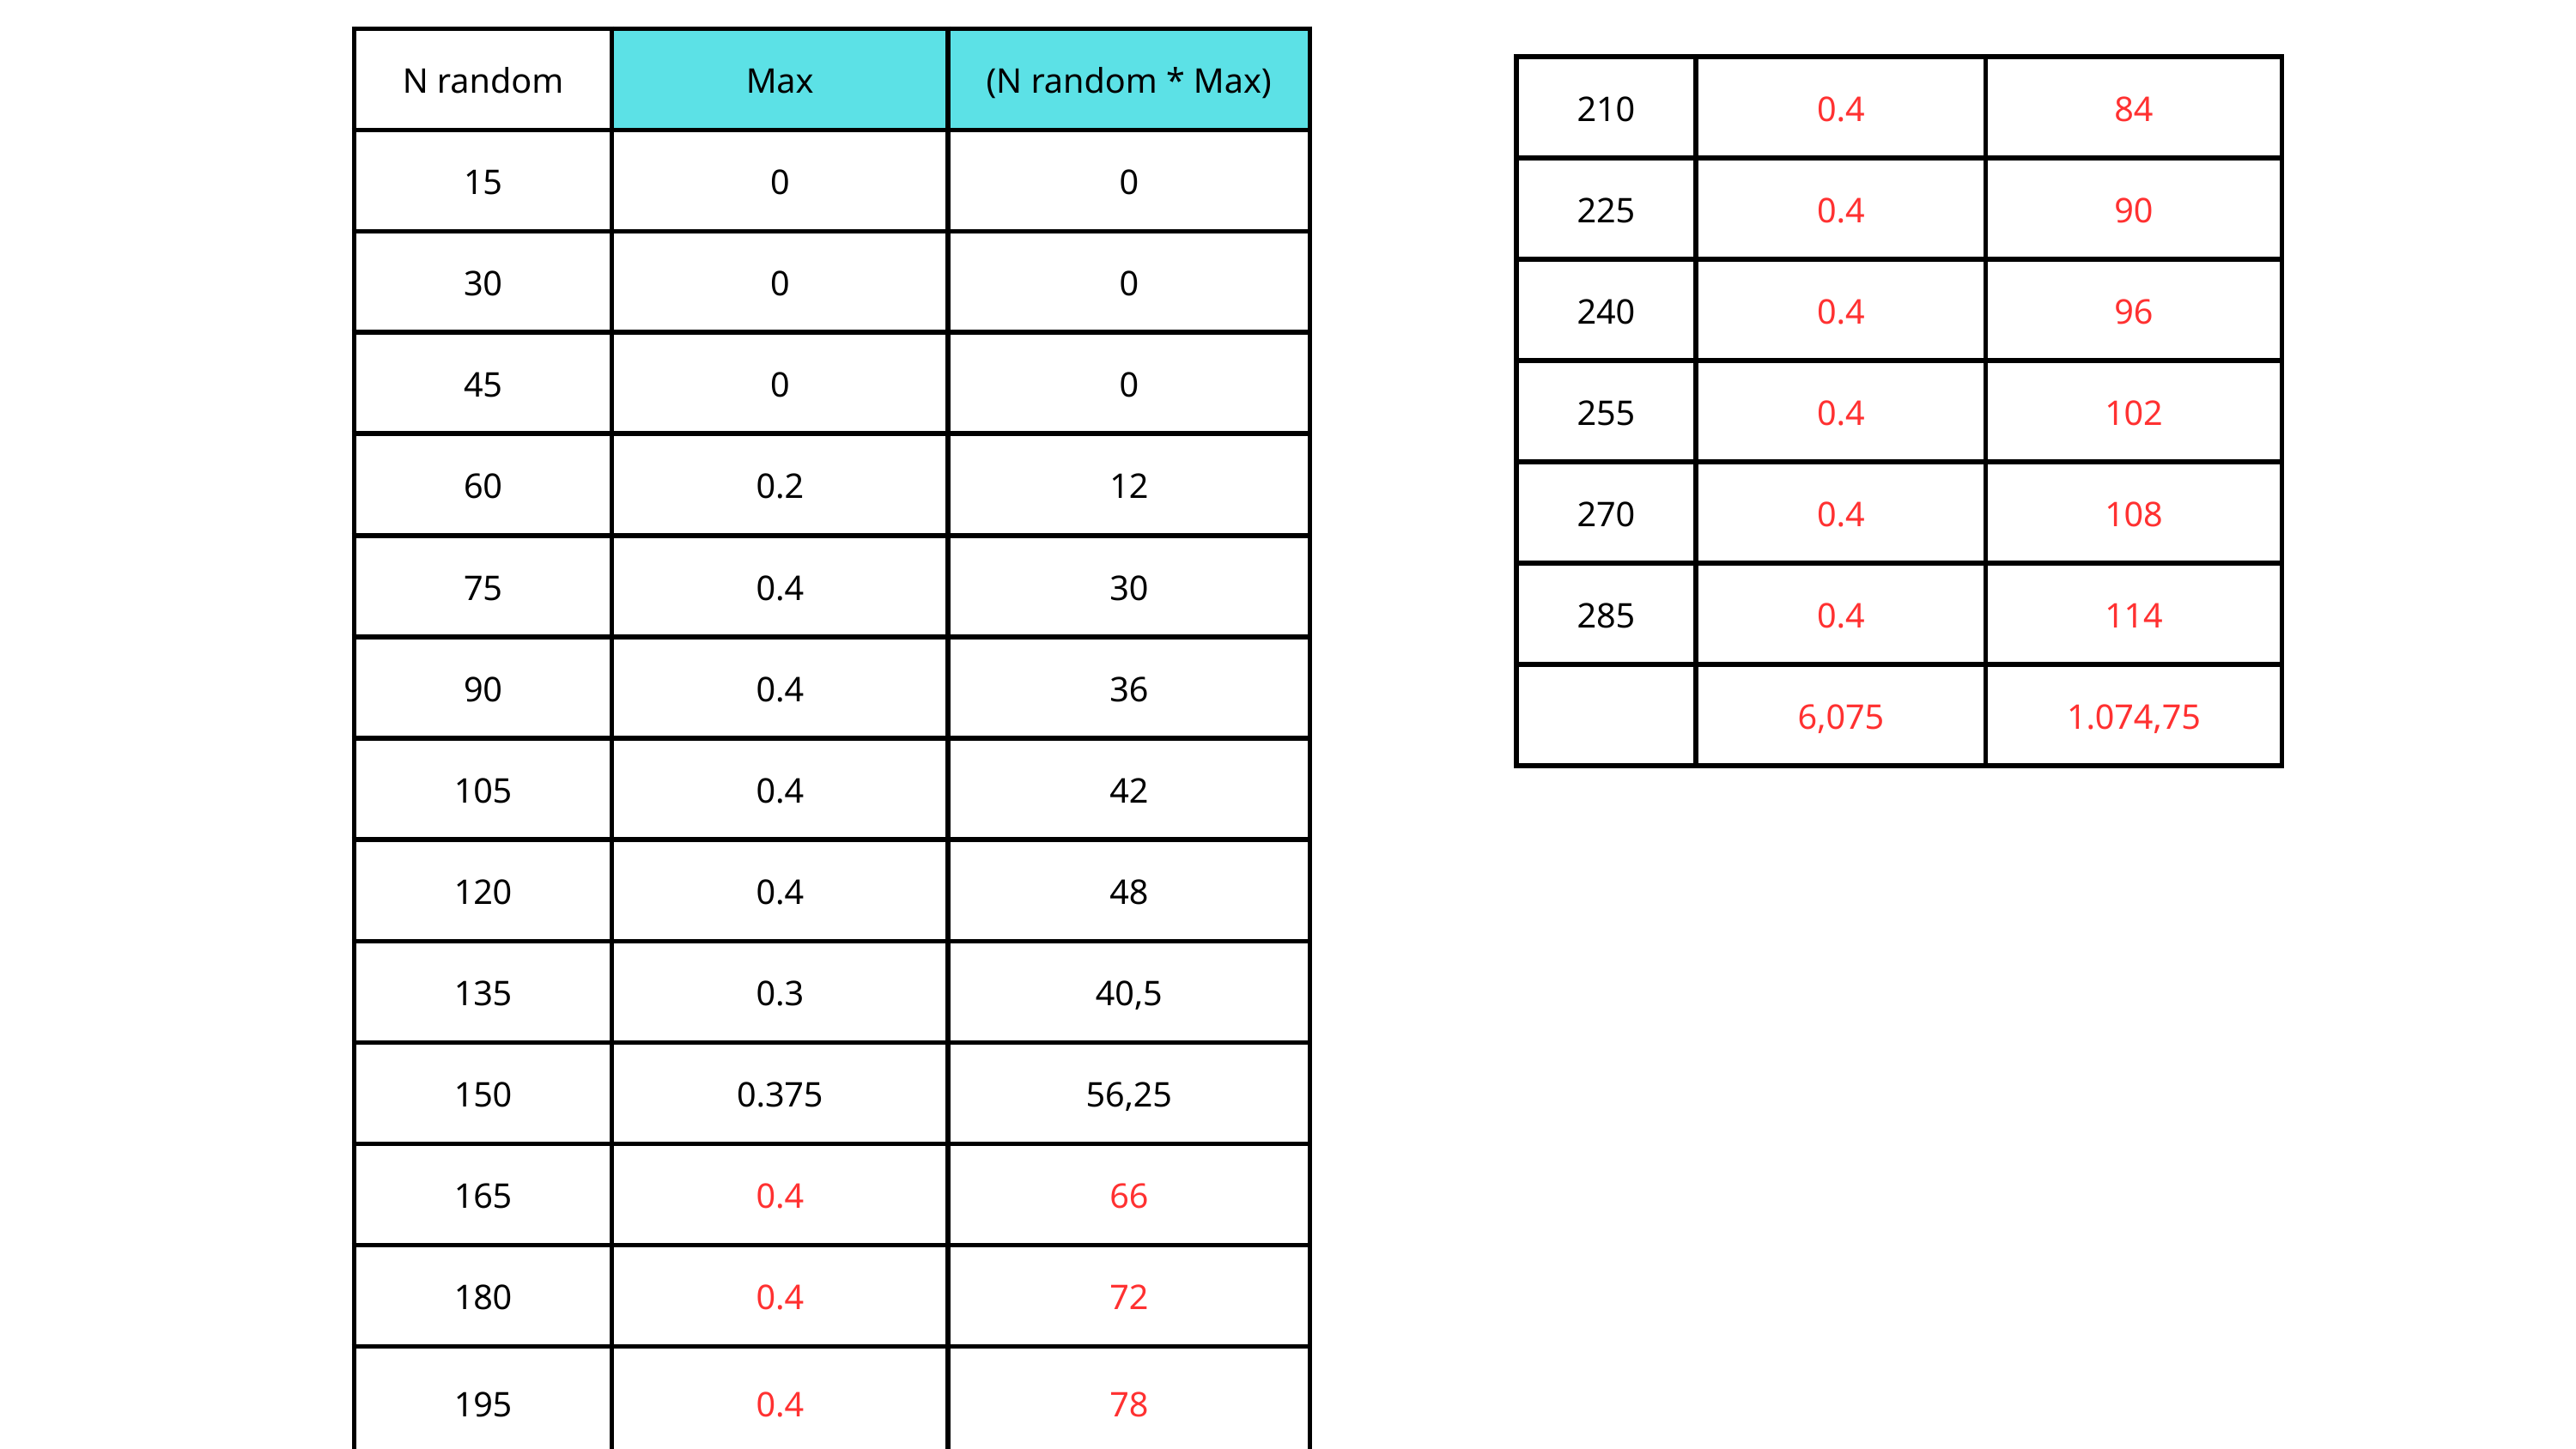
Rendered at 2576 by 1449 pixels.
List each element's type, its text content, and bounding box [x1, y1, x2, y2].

table_cell 120 [356, 842, 610, 939]
table_cell 105 [356, 741, 610, 837]
table_cell 165 [356, 1146, 610, 1243]
table_cell 0 [951, 233, 1308, 330]
table_cell 135 [356, 943, 610, 1040]
table_cell 40,5 [951, 943, 1308, 1040]
table_cell 0.4 [614, 640, 945, 736]
table_cell 12 [951, 436, 1308, 533]
table_cell 0 [614, 233, 945, 330]
table_cell 48 [951, 842, 1308, 939]
table_cell 42 [951, 741, 1308, 837]
table_cell 1.074,75 [1988, 667, 2280, 763]
table_cell 0.4 [614, 741, 945, 837]
table_cell 102 [1988, 363, 2280, 459]
table_cell 114 [1988, 566, 2280, 662]
table_cell 225 [1519, 161, 1693, 257]
table_cell [1519, 667, 1693, 763]
table_cell 255 [1519, 363, 1693, 459]
table_cell 78 [951, 1349, 1308, 1449]
table_cell 0.4 [614, 1146, 945, 1243]
table_header 84 [1988, 59, 2280, 155]
table_cell 0.4 [614, 538, 945, 634]
table_cell 0.4 [1698, 464, 1984, 561]
table_header Max [614, 31, 945, 128]
table_cell 30 [951, 538, 1308, 634]
table_cell 0 [614, 335, 945, 431]
table_cell 30 [356, 233, 610, 330]
table_cell 72 [951, 1247, 1308, 1344]
table_cell 96 [1988, 262, 2280, 358]
table_cell 270 [1519, 464, 1693, 561]
table_cell 0 [951, 335, 1308, 431]
table_cell 180 [356, 1247, 610, 1344]
table_cell 6,075 [1698, 667, 1984, 763]
table_cell 195 [356, 1349, 610, 1449]
table_cell 0.4 [1698, 262, 1984, 358]
table_cell 56,25 [951, 1045, 1308, 1142]
table_cell 45 [356, 335, 610, 431]
table_cell 0.4 [614, 842, 945, 939]
table_cell 15 [356, 132, 610, 229]
table_header 210 [1519, 59, 1693, 155]
table_cell 0.4 [1698, 363, 1984, 459]
table_cell 90 [356, 640, 610, 736]
table_cell 0.4 [614, 1247, 945, 1344]
table_cell 285 [1519, 566, 1693, 662]
table_cell 150 [356, 1045, 610, 1142]
table_cell 0 [614, 132, 945, 229]
table_cell 0.375 [614, 1045, 945, 1142]
table_header (N random * Max) [951, 31, 1308, 128]
table_cell 240 [1519, 262, 1693, 358]
table_cell 0.4 [1698, 161, 1984, 257]
table_cell 66 [951, 1146, 1308, 1243]
table_cell 0.2 [614, 436, 945, 533]
table_cell 60 [356, 436, 610, 533]
table_cell 0 [951, 132, 1308, 229]
table_header N random [356, 31, 610, 128]
table_cell 0.4 [614, 1349, 945, 1449]
table_cell 90 [1988, 161, 2280, 257]
table_cell 0.4 [1698, 566, 1984, 662]
table_cell 75 [356, 538, 610, 634]
table_cell 36 [951, 640, 1308, 736]
table_header 0.4 [1698, 59, 1984, 155]
table_cell 108 [1988, 464, 2280, 561]
table_cell 0.3 [614, 943, 945, 1040]
